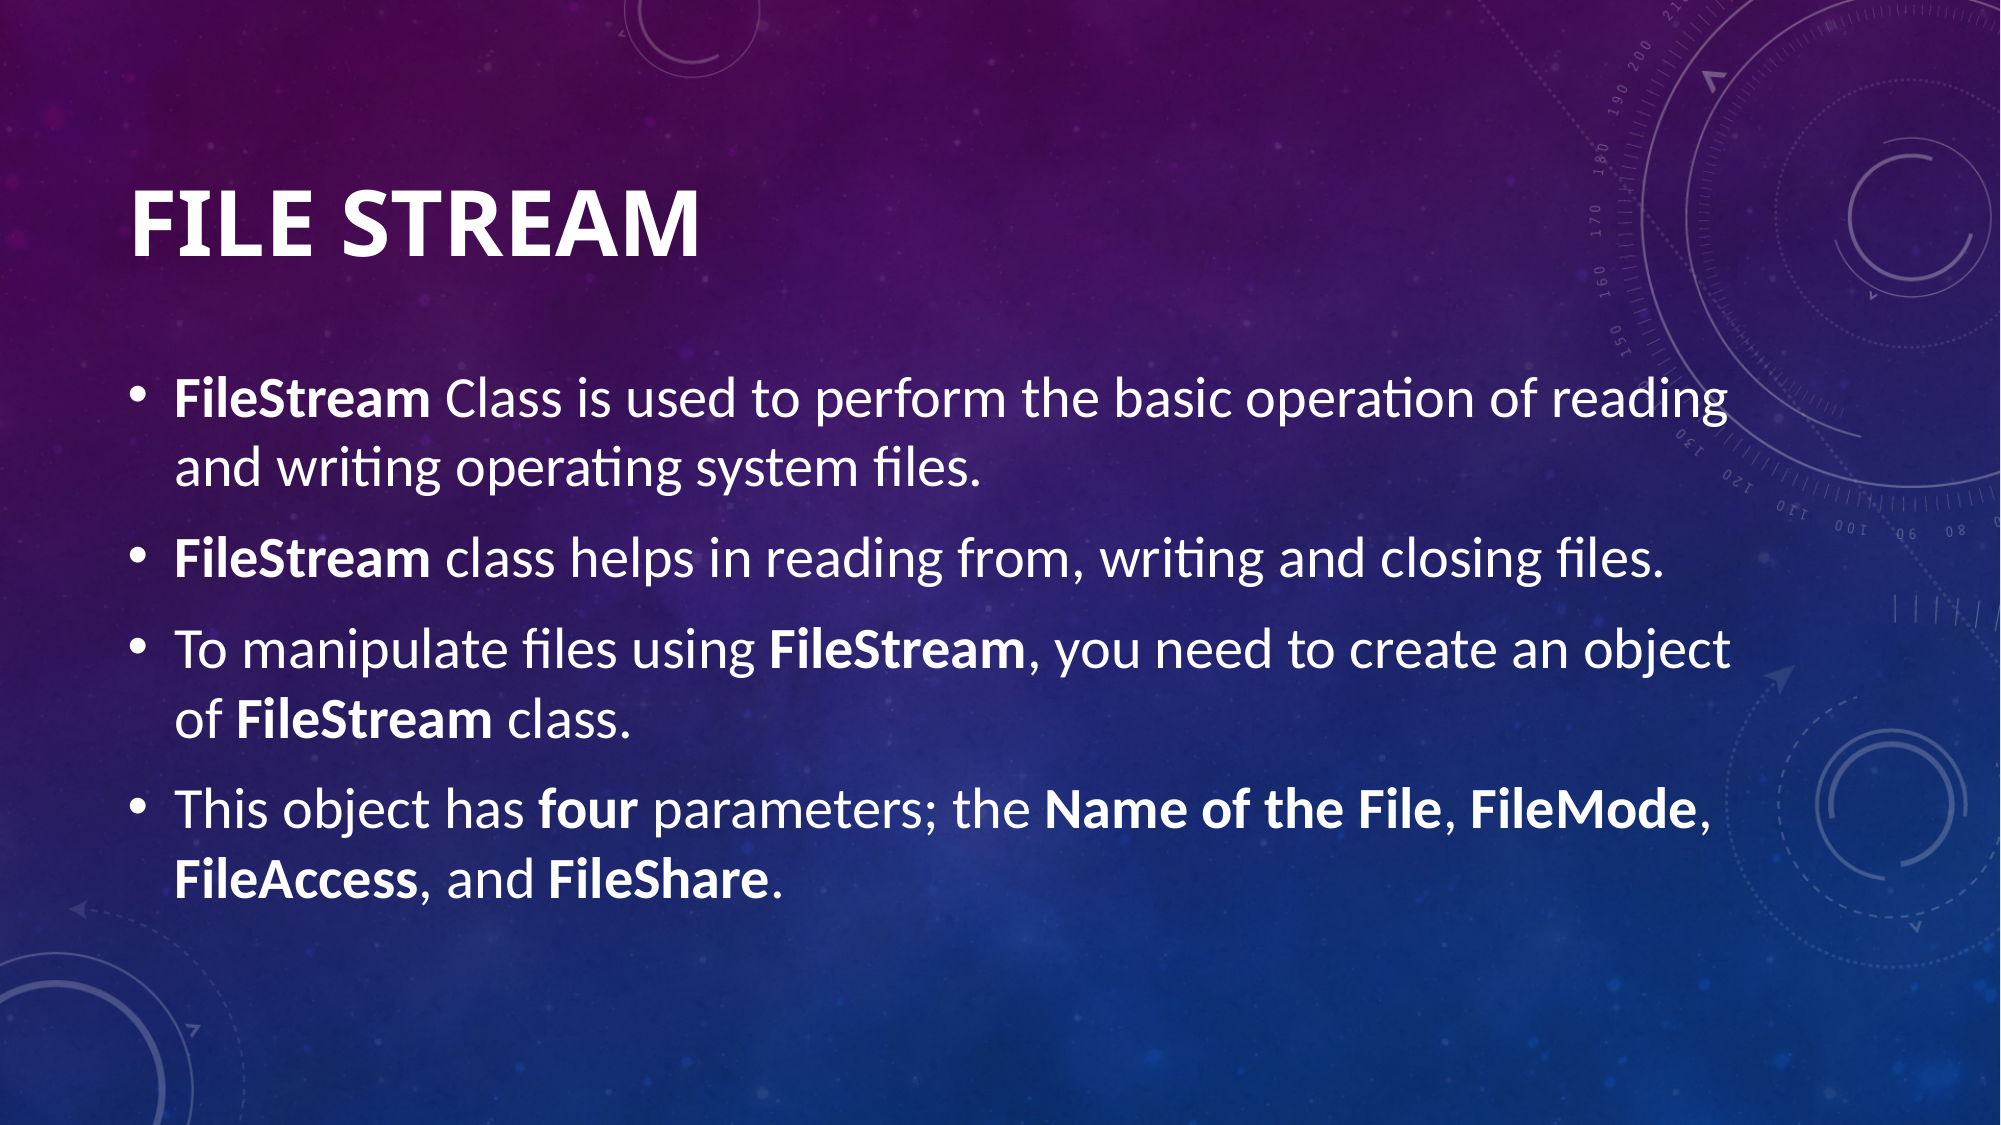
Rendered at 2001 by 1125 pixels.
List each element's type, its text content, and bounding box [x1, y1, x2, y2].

title File stream [112, 99, 1775, 339]
list FileStream Class is used to perform the basic operation of reading and writing operating system files. FileStream class helps in reading from, writing and closing files. To manipulate files using FileStream, you need to create an object of FileStream class. This object has four parameters; the Name of the File, FileMode, FileAccess, and FileShare. [112, 351, 1775, 950]
picture [0, 0, 2001, 1125]
